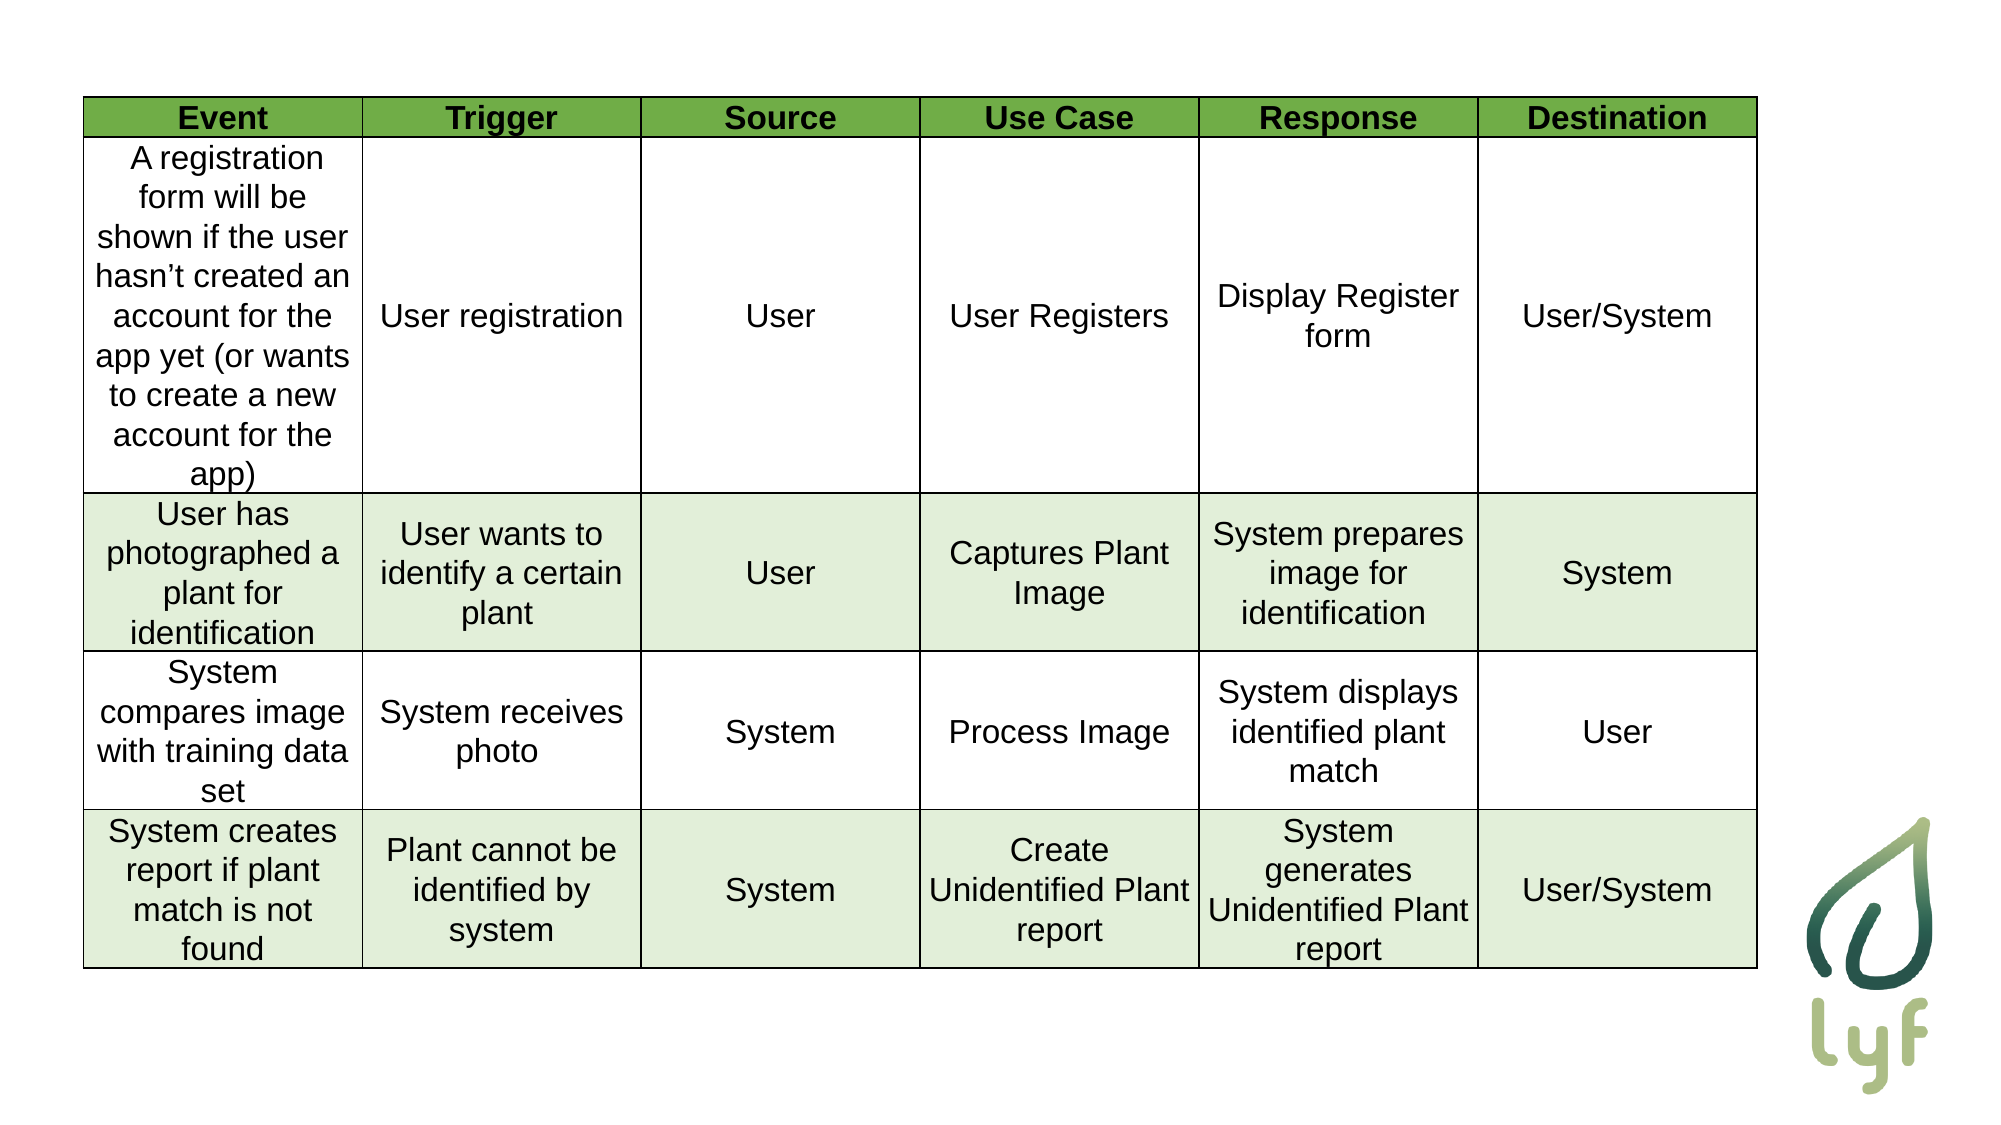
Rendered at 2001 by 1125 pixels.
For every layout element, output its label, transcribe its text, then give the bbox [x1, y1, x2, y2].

table_cell User [642, 138, 919, 492]
table_cell System generates Unidentified Plant report [1200, 810, 1477, 967]
table_cell User Registers [921, 138, 1198, 492]
table_header Destination [1479, 98, 1756, 136]
table_cell User has photographed a plant for identification [84, 494, 362, 650]
table_header Event [84, 98, 362, 136]
table_cell Create Unidentified Plant report [921, 810, 1198, 967]
table_cell Display Register form [1200, 138, 1477, 492]
table_cell System compares image with training data set [84, 652, 362, 809]
table_cell User wants to identify a certain plant [363, 494, 640, 650]
table_cell User/System [1479, 810, 1687, 967]
table_cell User registration [363, 138, 640, 492]
table_cell System prepares image for identification [1200, 494, 1477, 650]
table_header Source [642, 98, 919, 136]
table_cell Captures Plant Image [921, 494, 1198, 650]
table_cell System [642, 652, 919, 809]
table_cell User [642, 494, 919, 650]
table_cell User/System [1479, 138, 1756, 492]
table_header Use Case [921, 98, 1198, 136]
table_cell A registration form will be shown if the user hasn’t created an account for the app yet (or wants to create a new account for the app) [84, 138, 362, 492]
table_header Trigger [363, 98, 640, 136]
table_cell System receives photo [363, 652, 640, 809]
table_cell Plant cannot be identified by system [363, 810, 640, 967]
table_cell System [642, 810, 919, 967]
picture [1687, 753, 2000, 1125]
table_header Response [1200, 98, 1477, 136]
table_cell Process Image [921, 652, 1198, 809]
table_cell System [1479, 494, 1756, 650]
table_cell User [1479, 652, 1756, 809]
table_cell System creates report if plant match is not found [84, 810, 362, 967]
table_cell System displays identified plant match [1200, 652, 1477, 809]
